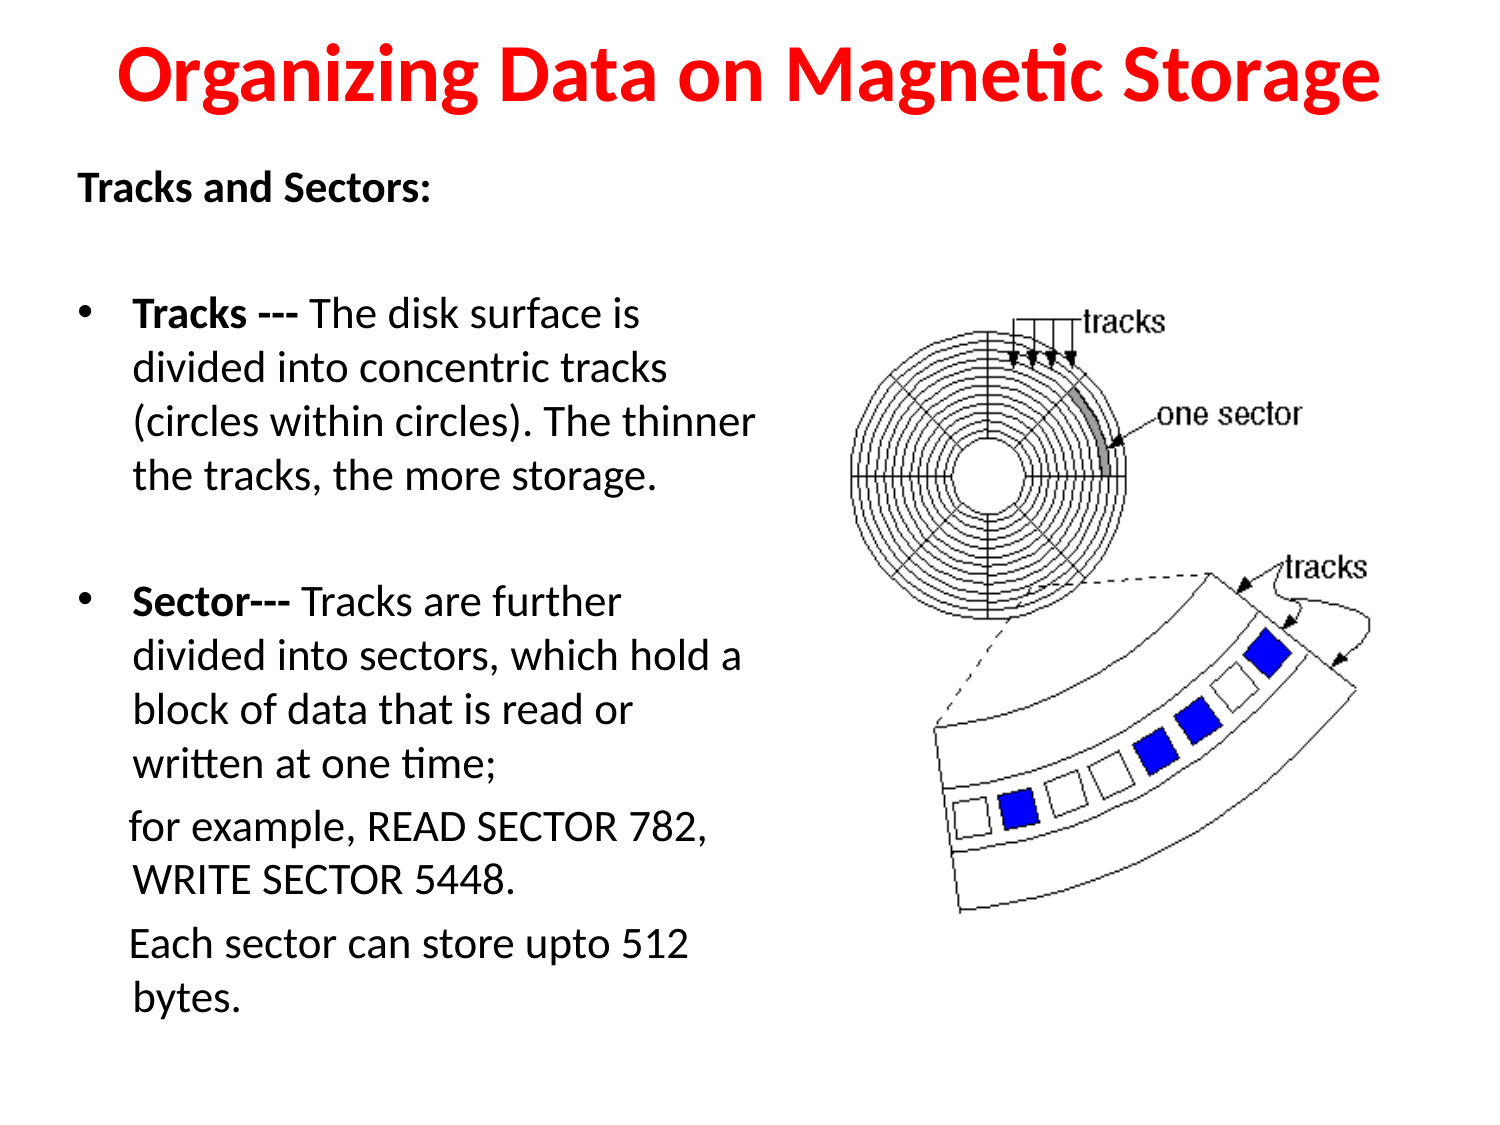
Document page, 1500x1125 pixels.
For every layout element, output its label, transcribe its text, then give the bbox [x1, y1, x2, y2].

picture [837, 299, 1379, 926]
title Organizing Data on Magnetic Storage [75, 0, 1425, 138]
list Tracks and Sectors: Tracks --- The disk surface is divided into concentric tracks (circles within circles). The thinner the tracks, the more storage. Sector--- Tracks are further divided into sectors, which hold a block of data that is read or written at one time; for example, READ SECTOR 782, WRITE SECTOR 5448. Each sector can store upto 512 bytes. [62, 149, 775, 1063]
